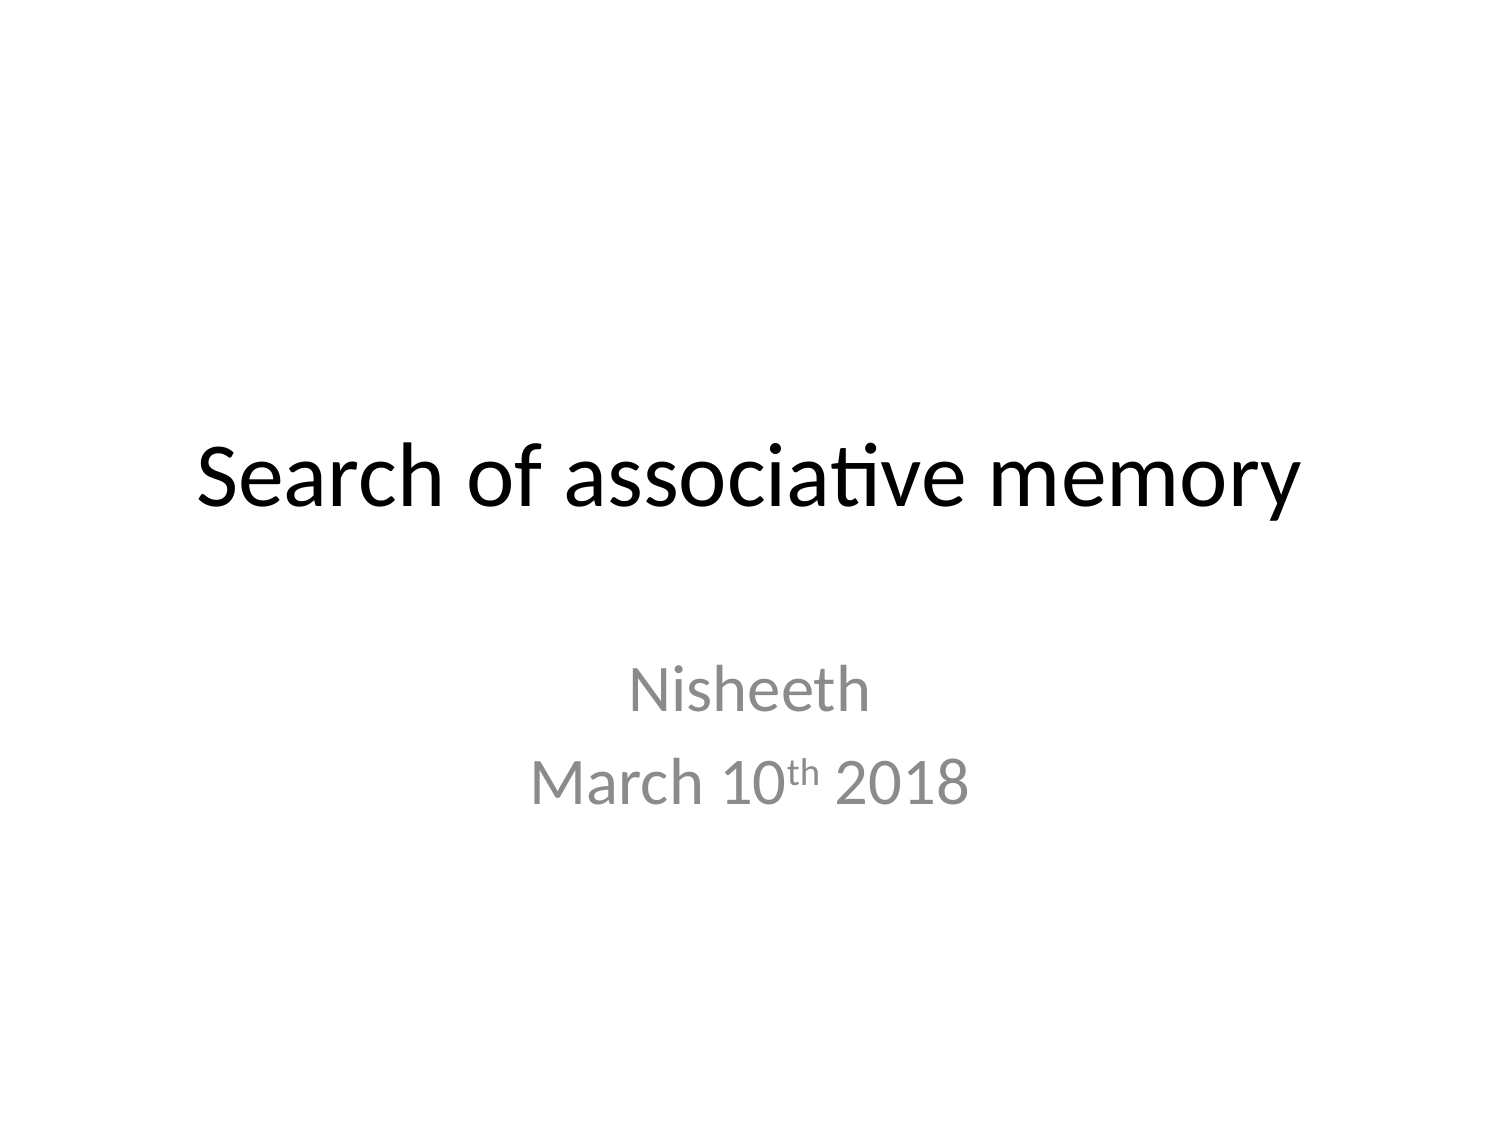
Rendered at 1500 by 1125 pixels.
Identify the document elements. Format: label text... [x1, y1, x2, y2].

subtitle Nisheeth March 10th 2018 [225, 637, 1275, 925]
title Search of associative memory [112, 349, 1388, 591]
